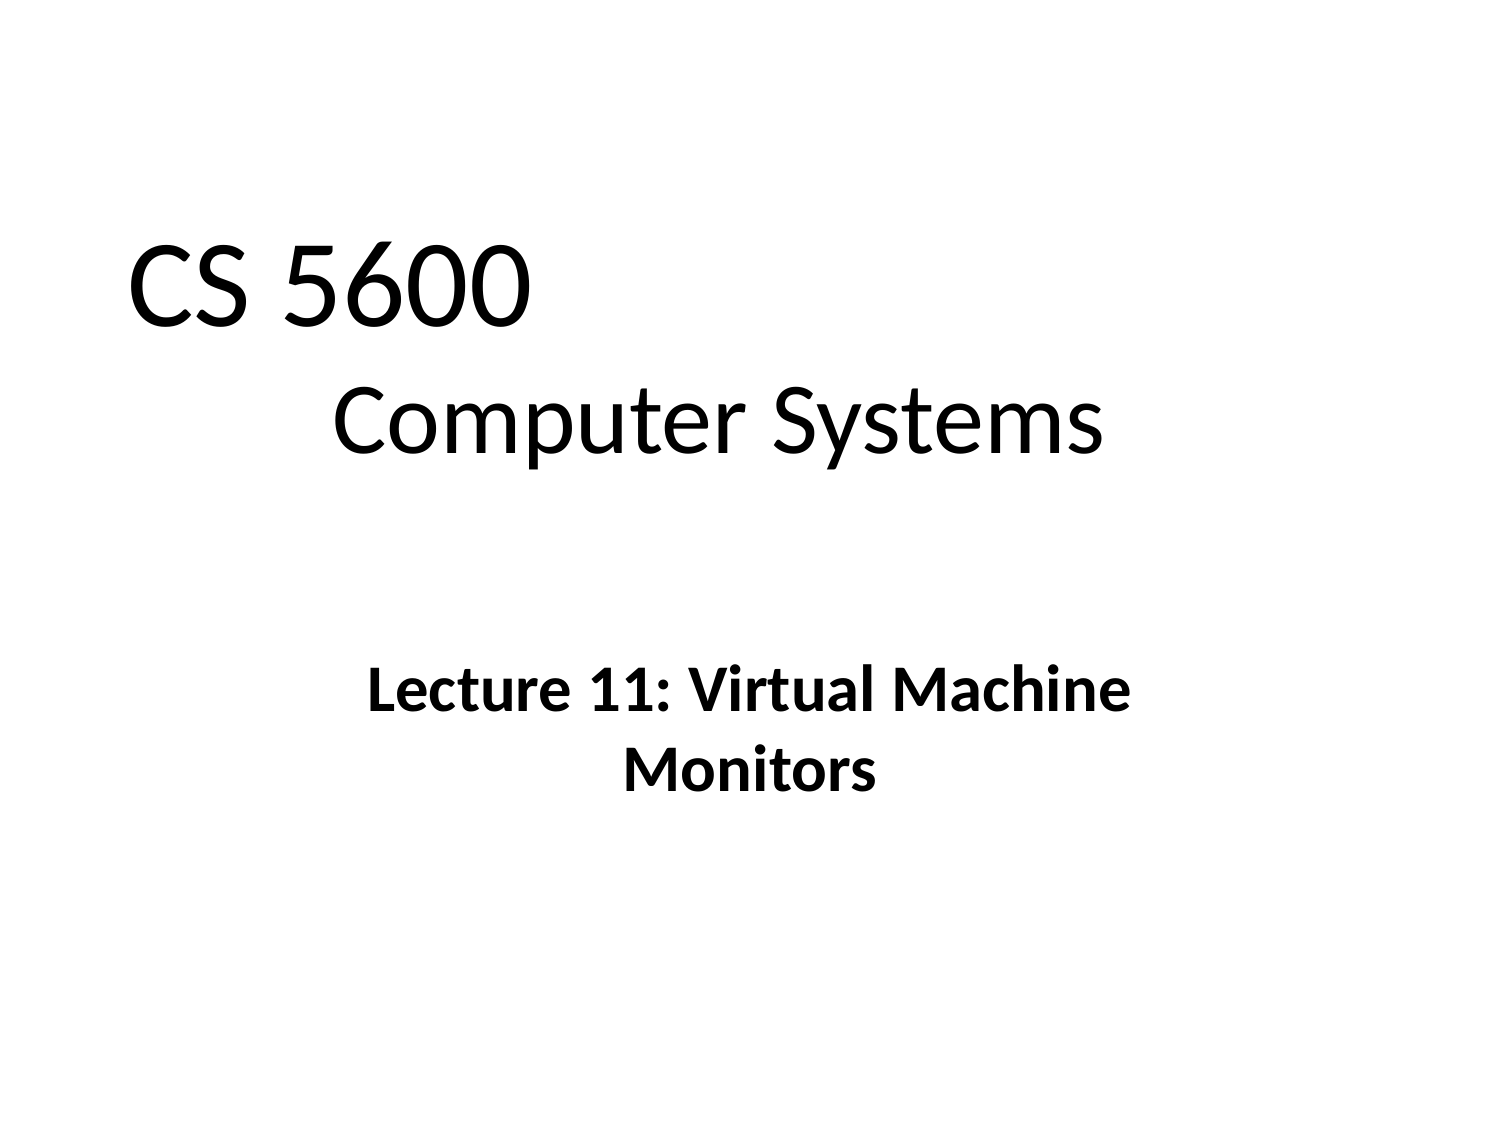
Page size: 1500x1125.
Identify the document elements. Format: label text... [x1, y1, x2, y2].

text_box CS 5600 Computer Systems [112, 187, 1326, 488]
text_box Lecture 11: Virtual Machine Monitors [225, 637, 1275, 925]
